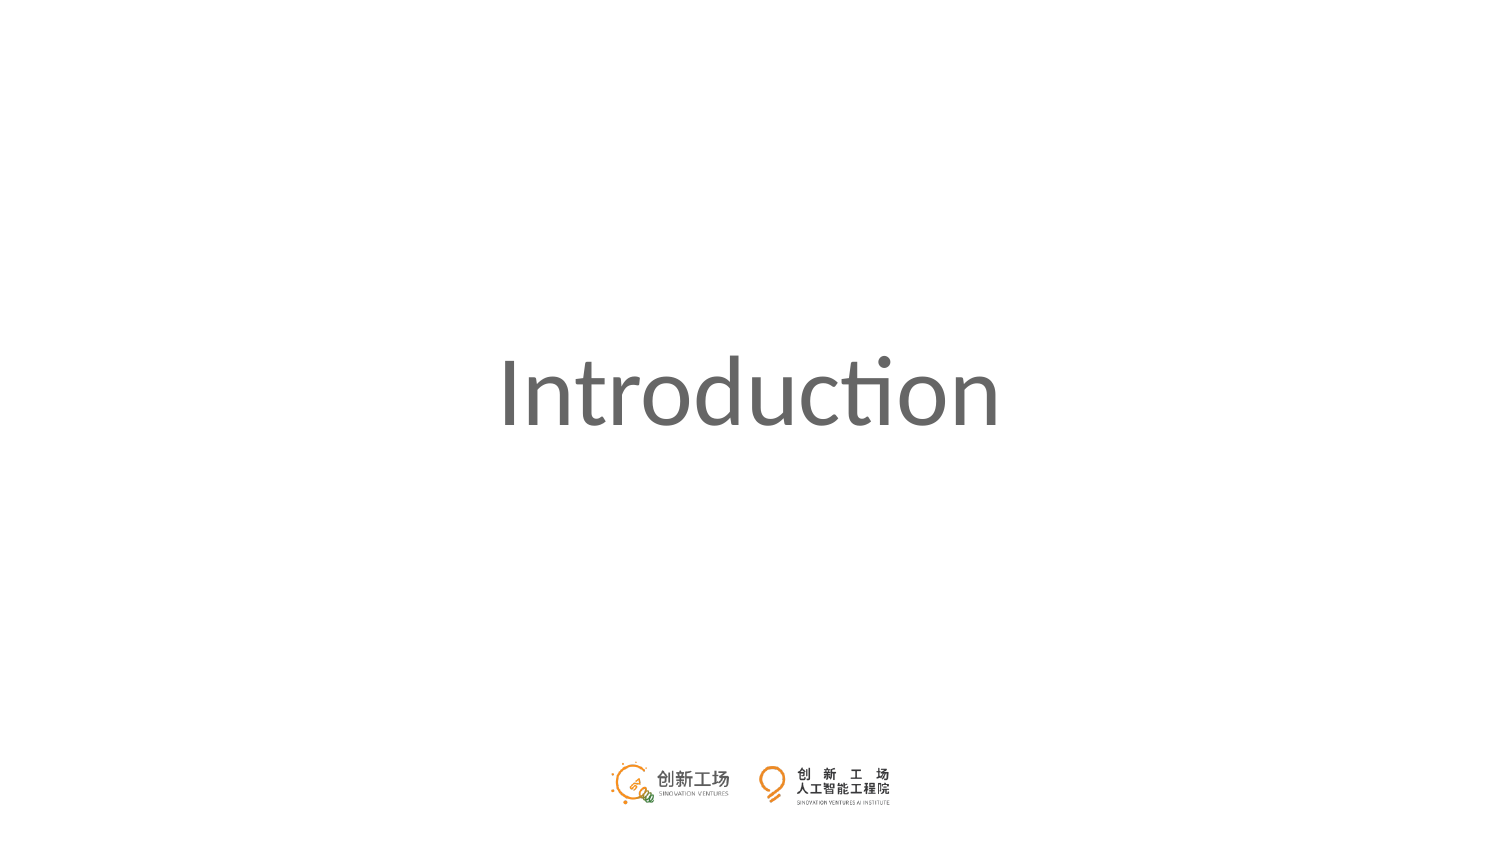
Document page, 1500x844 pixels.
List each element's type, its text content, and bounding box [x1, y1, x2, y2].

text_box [599, 747, 900, 818]
title Introduction [111, 294, 1388, 476]
